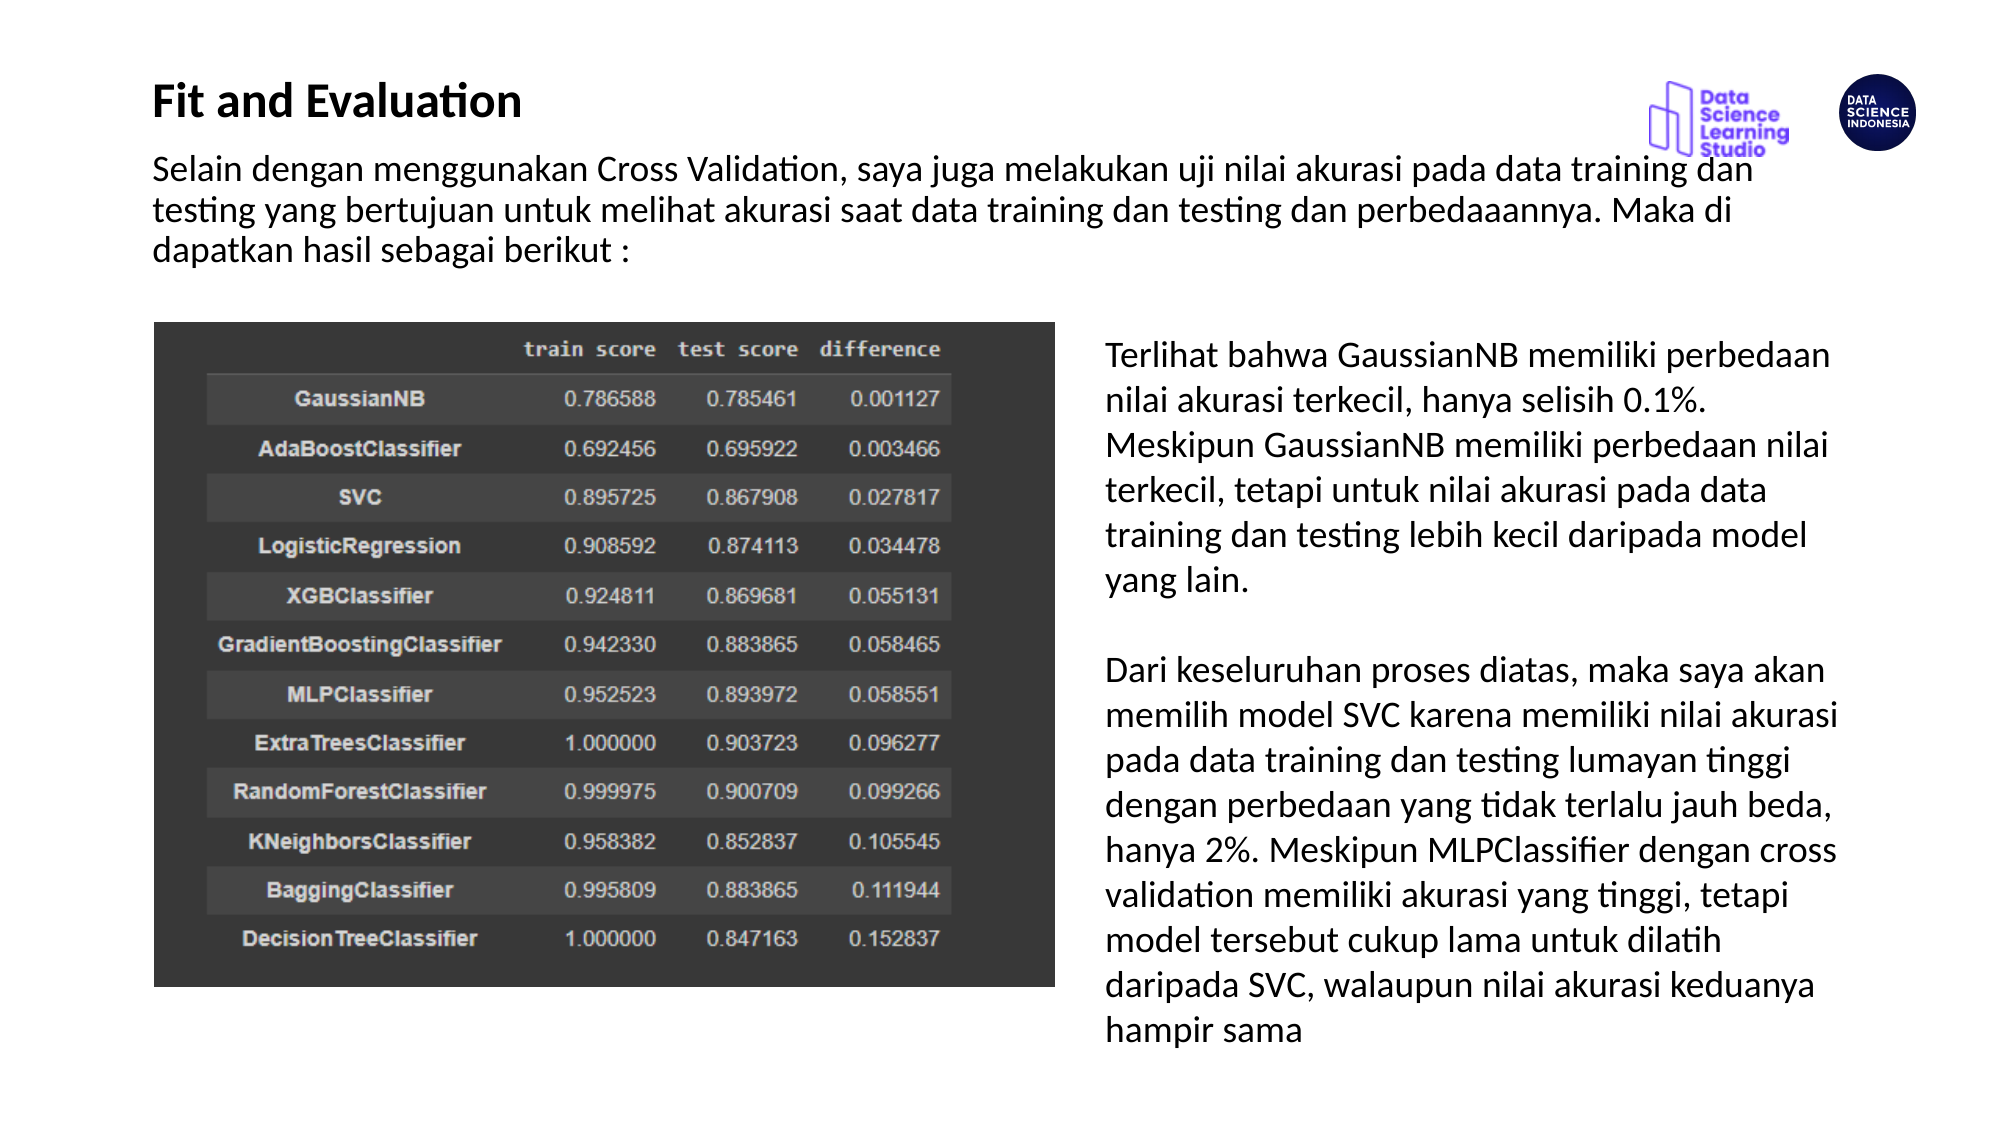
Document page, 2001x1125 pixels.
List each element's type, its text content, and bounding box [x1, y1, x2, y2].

picture [154, 322, 1055, 987]
picture [1839, 74, 1916, 151]
picture [1649, 81, 1789, 157]
text_box Terlihat bahwa GaussianNB memiliki perbedaan nilai akurasi terkecil, hanya selisih 0.1%. Meskipun GaussianNB memiliki perbedaan nilai terkecil, tetapi untuk nilai akurasi pada data training dan testing lebih kecil daripada model yang lain. Dari keseluruhan proses diatas, maka saya akan memilih model SVC karena memiliki nilai akurasi pada data training dan testing lumayan tinggi dengan perbedaan yang tidak terlalu jauh beda, hanya 2%. Meskipun MLPClassifier dengan cross validation memiliki akurasi yang tinggi, tetapi model tersebut cukup lama untuk dilatih daripada SVC, walaupun nilai akurasi keduanya hampir sama [1090, 322, 1863, 1058]
list Fit and Evaluation Selain dengan menggunakan Cross Validation, saya juga melakukan uji nilai akurasi pada data training dan testing yang bertujuan untuk melihat akurasi saat data training dan testing dan perbedaaannya. Maka di dapatkan hasil sebagai berikut : [137, 67, 1863, 781]
